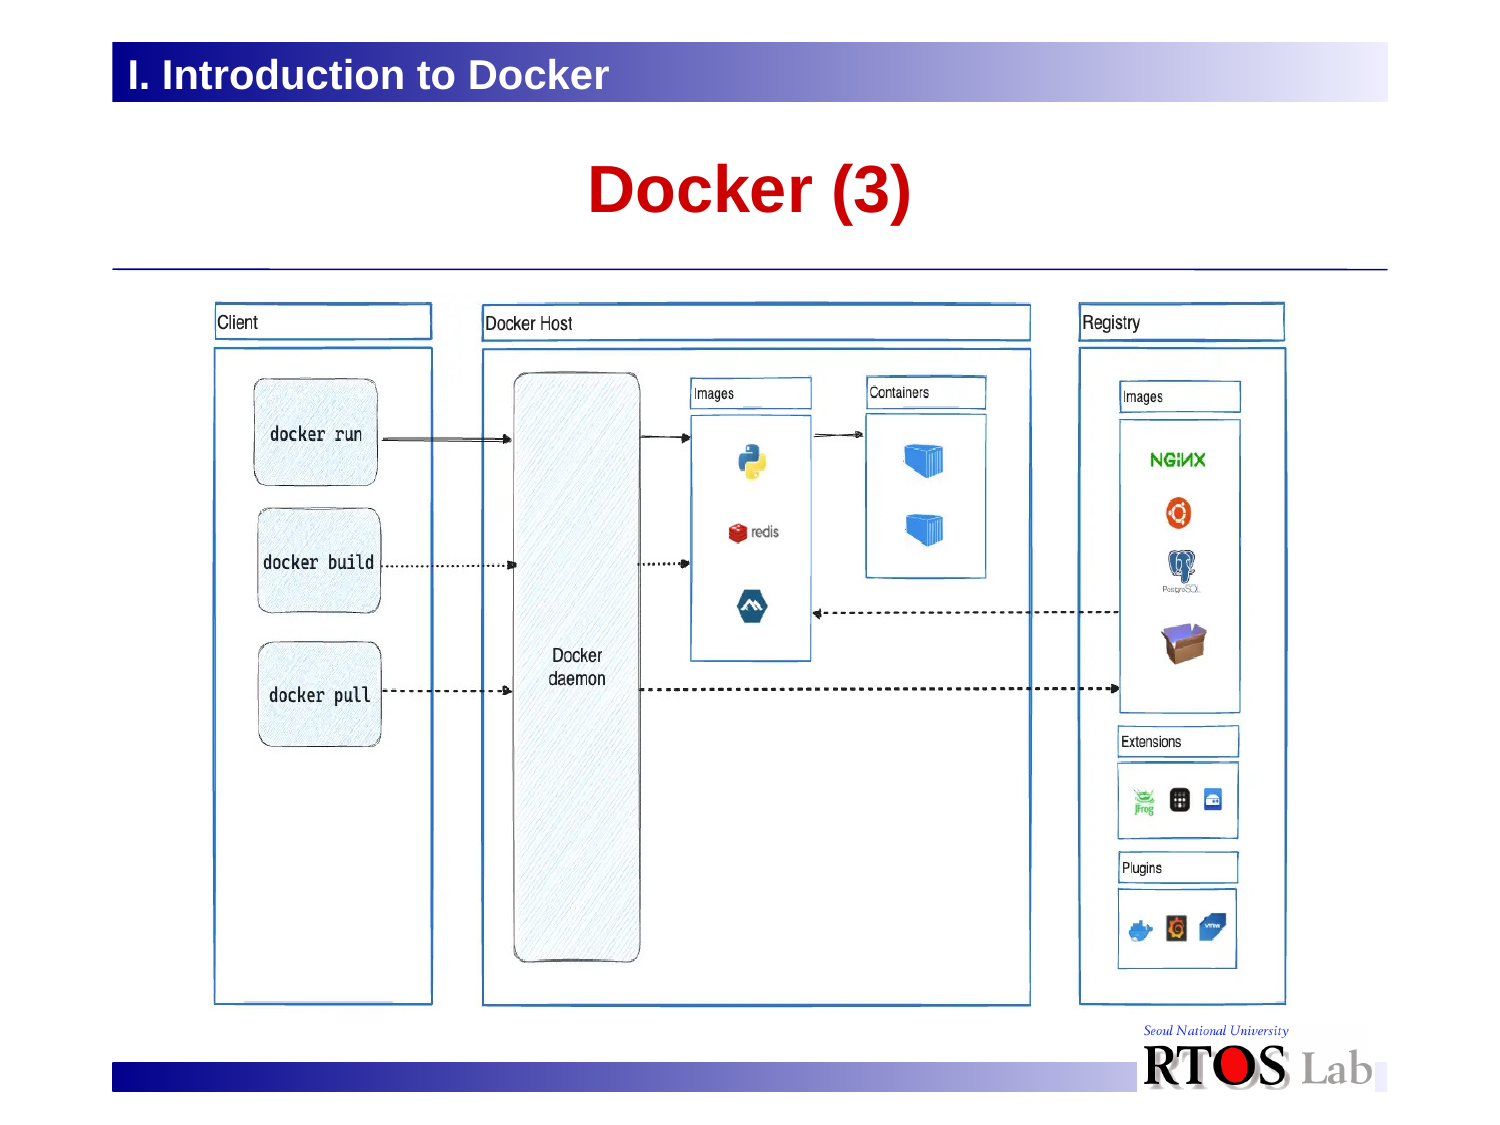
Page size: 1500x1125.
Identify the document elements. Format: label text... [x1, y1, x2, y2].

list I. Introduction to Docker [112, 45, 1388, 100]
picture [208, 293, 1292, 1013]
picture [1137, 1022, 1375, 1093]
title Docker (3) [112, 105, 1388, 266]
